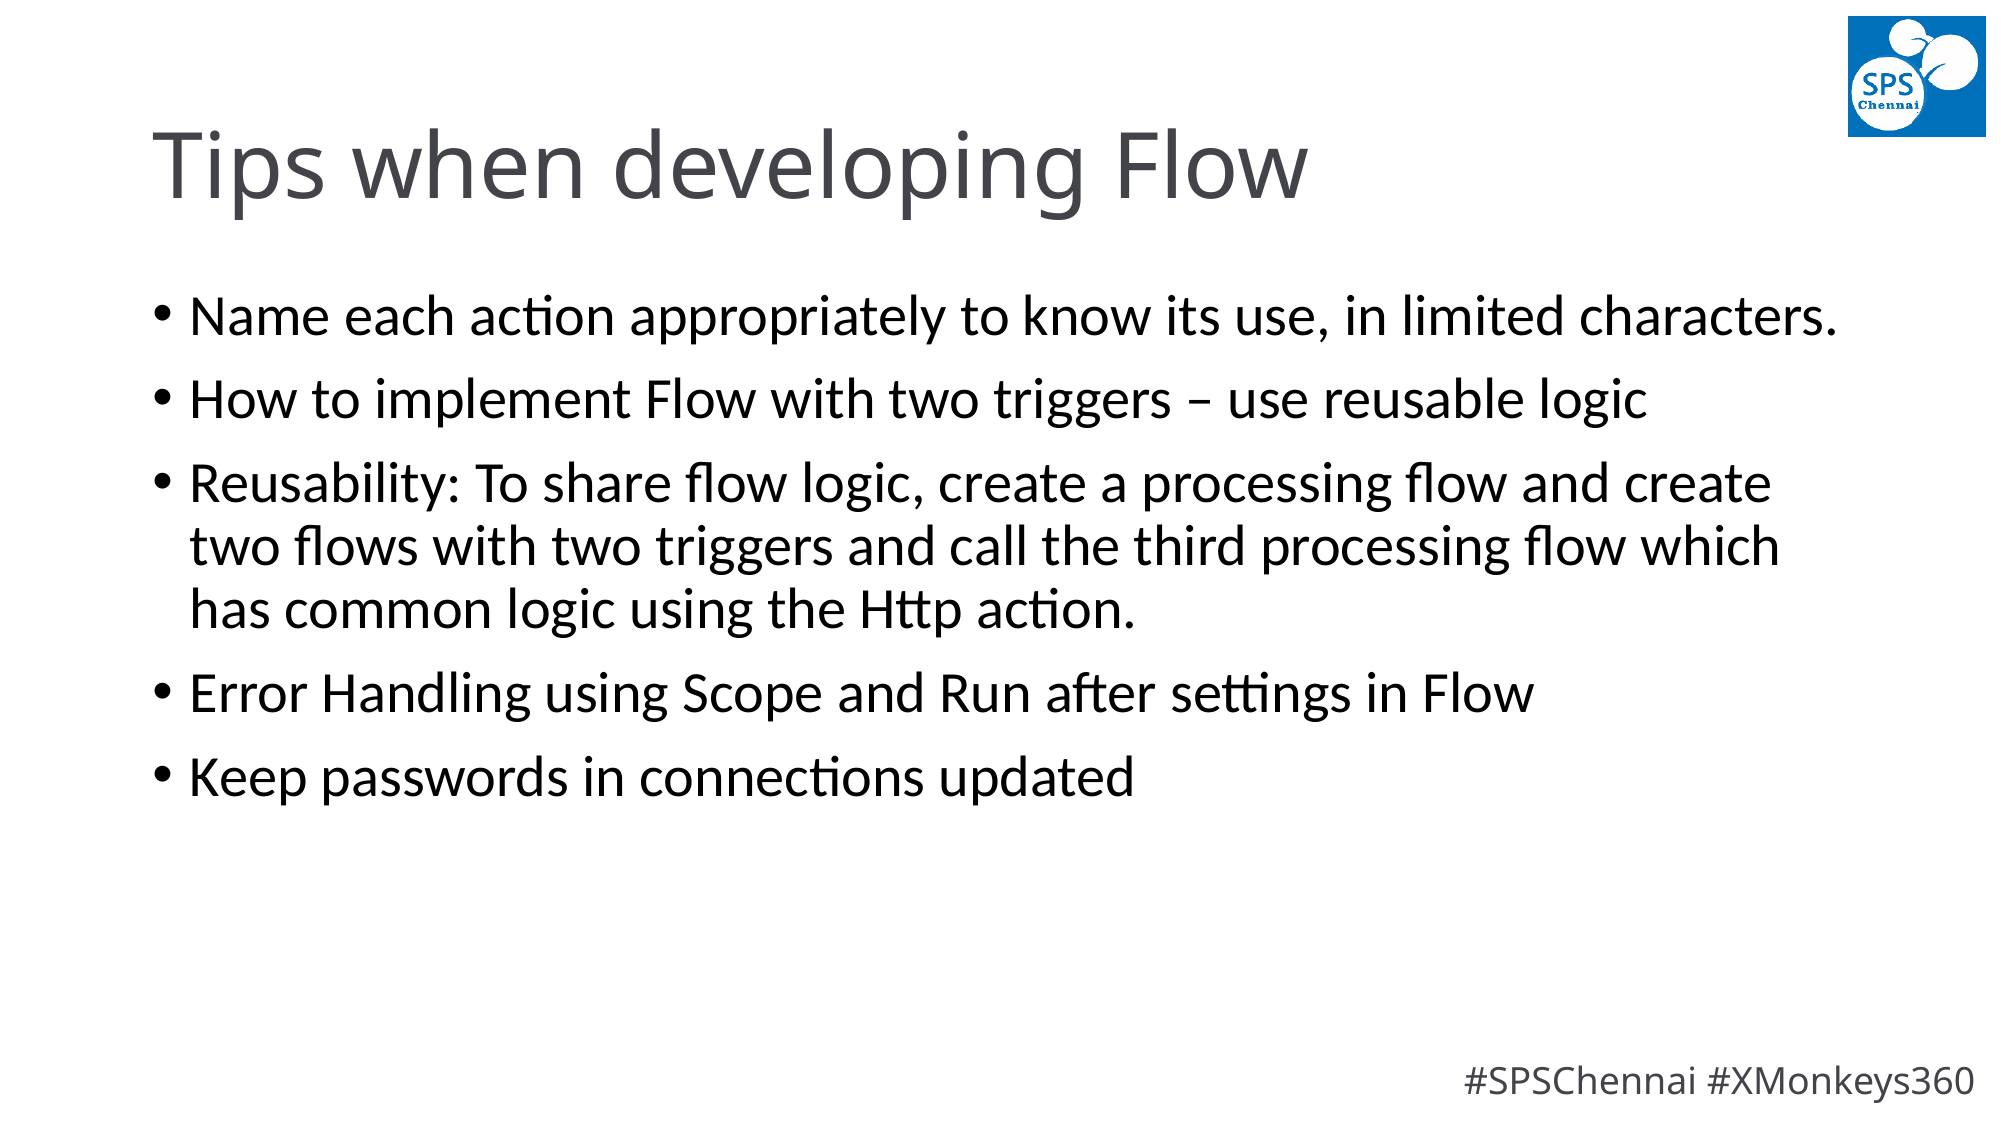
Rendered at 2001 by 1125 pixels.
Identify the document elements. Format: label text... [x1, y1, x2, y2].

title Tips when developing Flow [137, 59, 1863, 277]
list Name each action appropriately to know its use, in limited characters. How to implement Flow with two triggers – use reusable logic Reusability: To share flow logic, create a processing flow and create two flows with two triggers and call the third processing flow which has common logic using the Http action. Error Handling using Scope and Run after settings in Flow Keep passwords in connections updated [137, 277, 1863, 992]
picture [1848, 16, 1986, 137]
